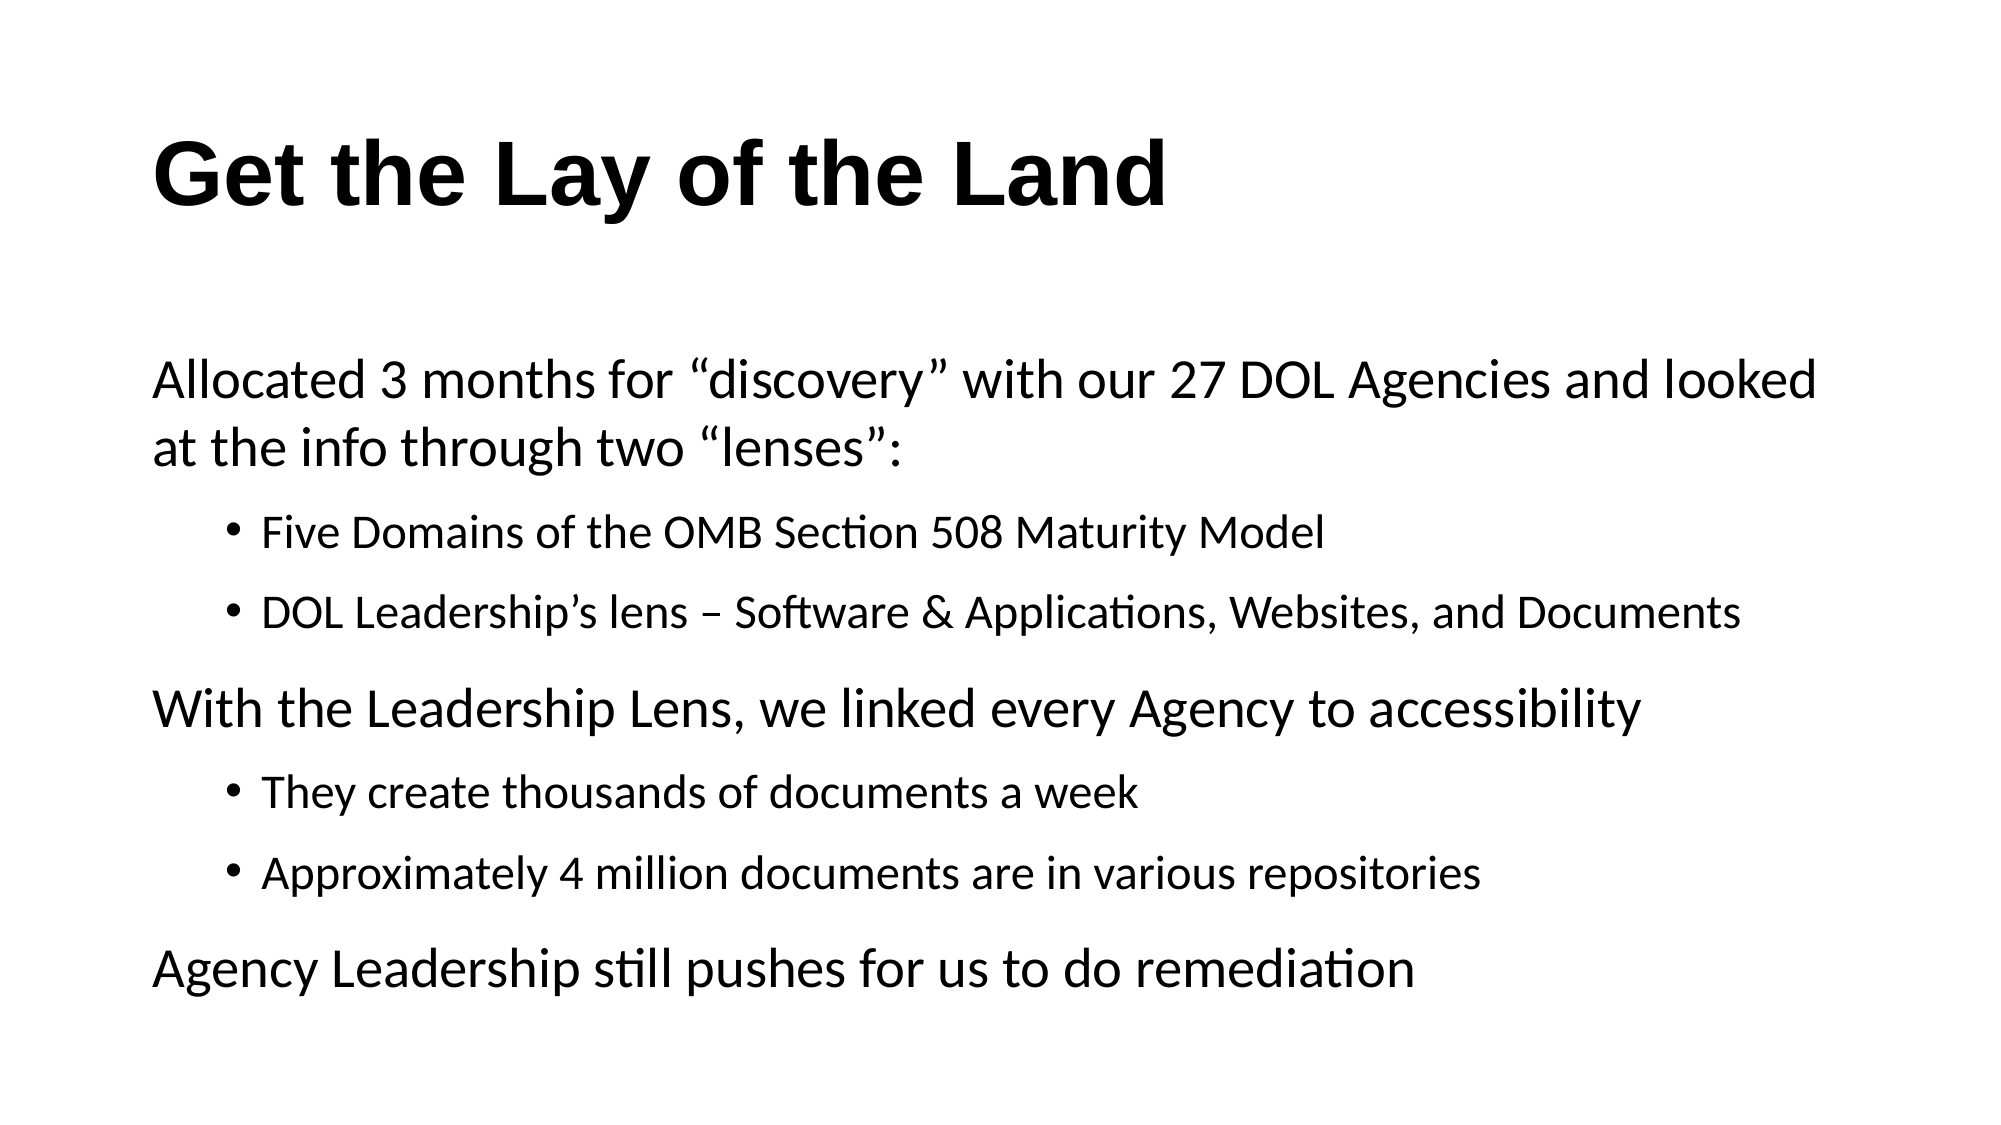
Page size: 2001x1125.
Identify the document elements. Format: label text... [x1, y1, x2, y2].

list Allocated 3 months for “discovery” with our 27 DOL Agencies and looked at the info through two “lenses”: Five Domains of the OMB Section 508 Maturity Model DOL Leadership’s lens – Software & Applications, Websites, and Documents With the Leadership Lens, we linked every Agency to accessibility They create thousands of documents a week Approximately 4 million documents are in various repositories Agency Leadership still pushes for us to do remediation [137, 334, 1863, 1014]
title Get the Lay of the Land [137, 59, 1863, 278]
